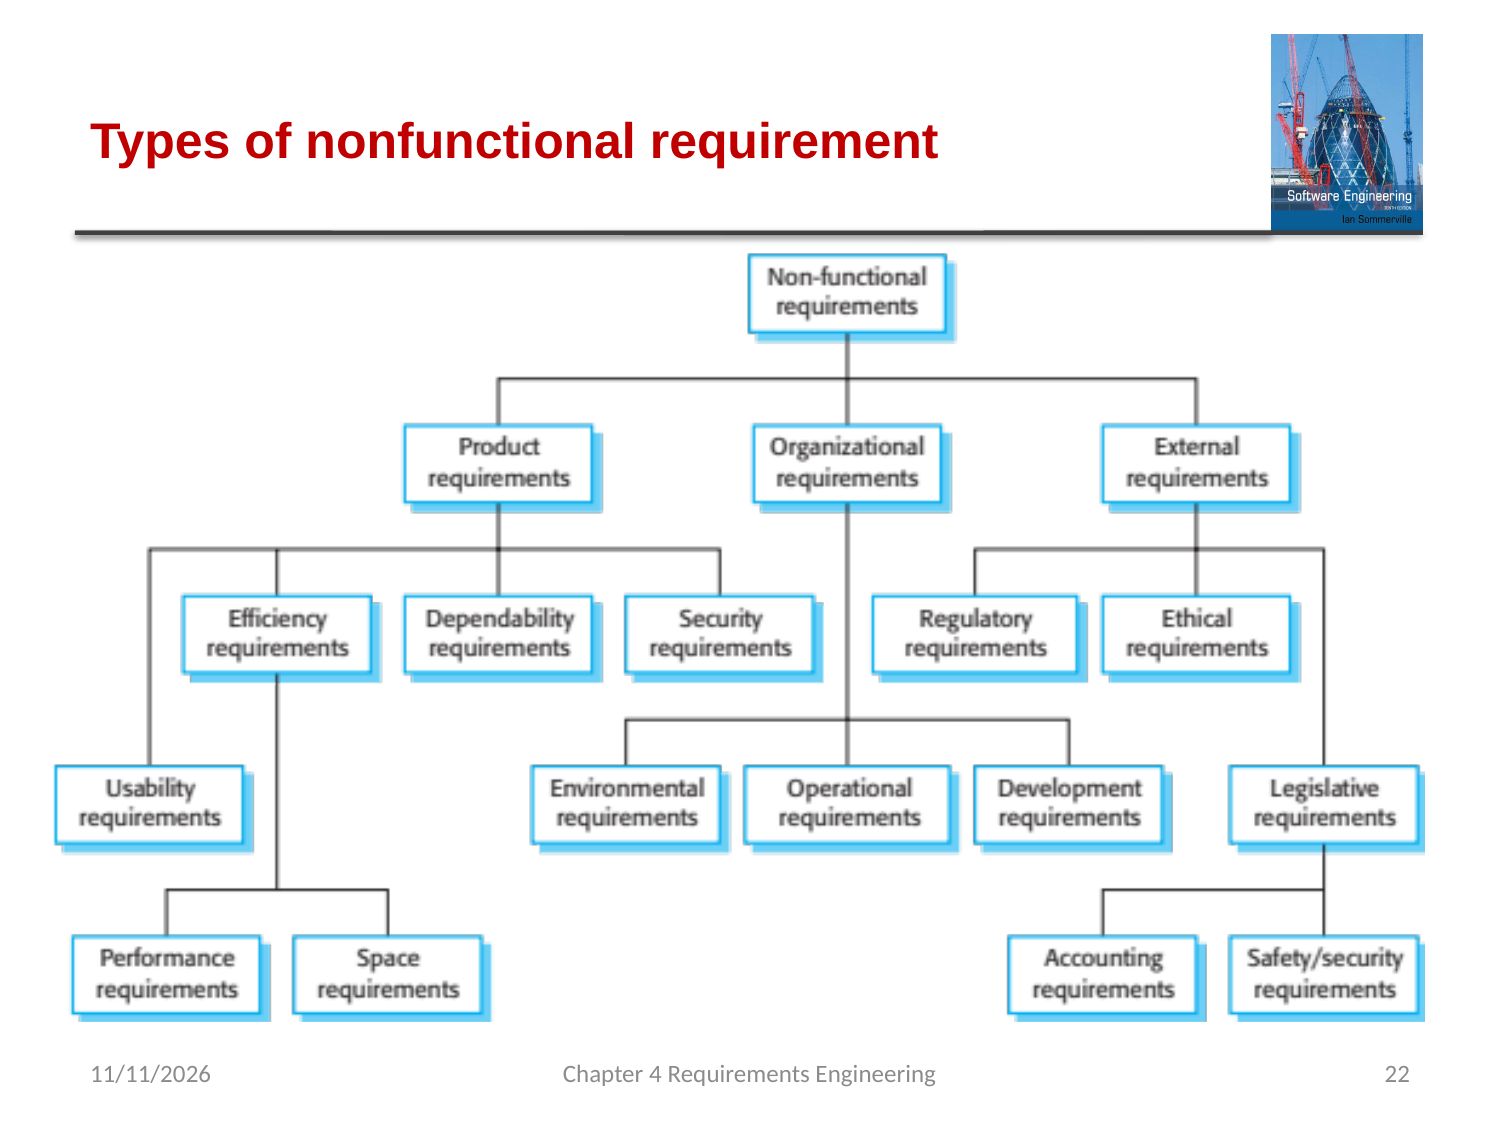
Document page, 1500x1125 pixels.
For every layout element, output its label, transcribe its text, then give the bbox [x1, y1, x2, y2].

footer Chapter 4 Requirements Engineering [512, 1042, 988, 1103]
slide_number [75, 1042, 425, 1103]
slide_number 22 [1074, 1042, 1425, 1103]
picture [52, 251, 1426, 1023]
title Types of nonfunctional requirement [74, 44, 1272, 233]
picture [1271, 34, 1423, 230]
